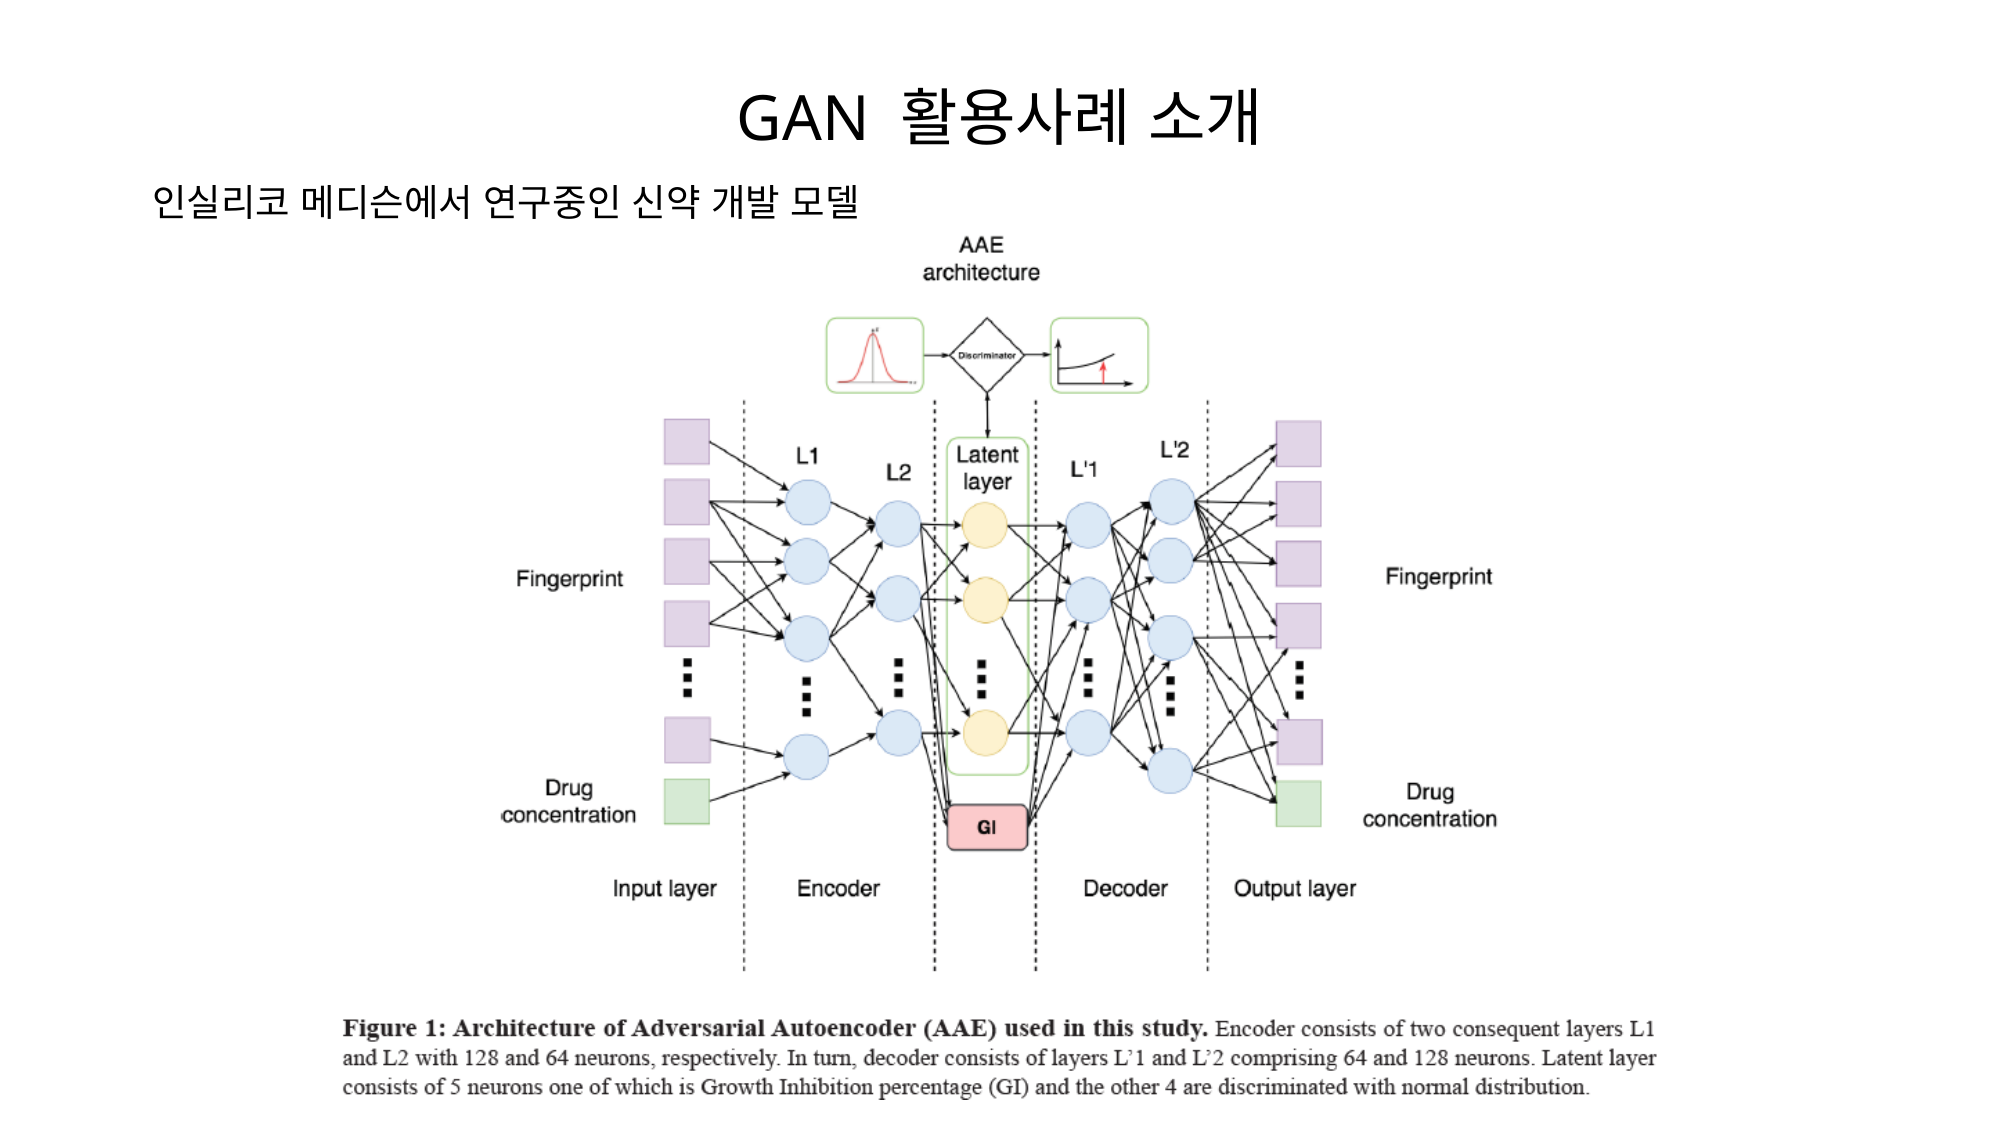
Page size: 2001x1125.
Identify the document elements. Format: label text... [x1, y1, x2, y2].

picture [335, 232, 1665, 1100]
title GAN 활용사례 소개 [137, 59, 1863, 171]
text_box 인실리코 메디슨에서 연구중인 신약 개발 모델 [137, 171, 1971, 232]
